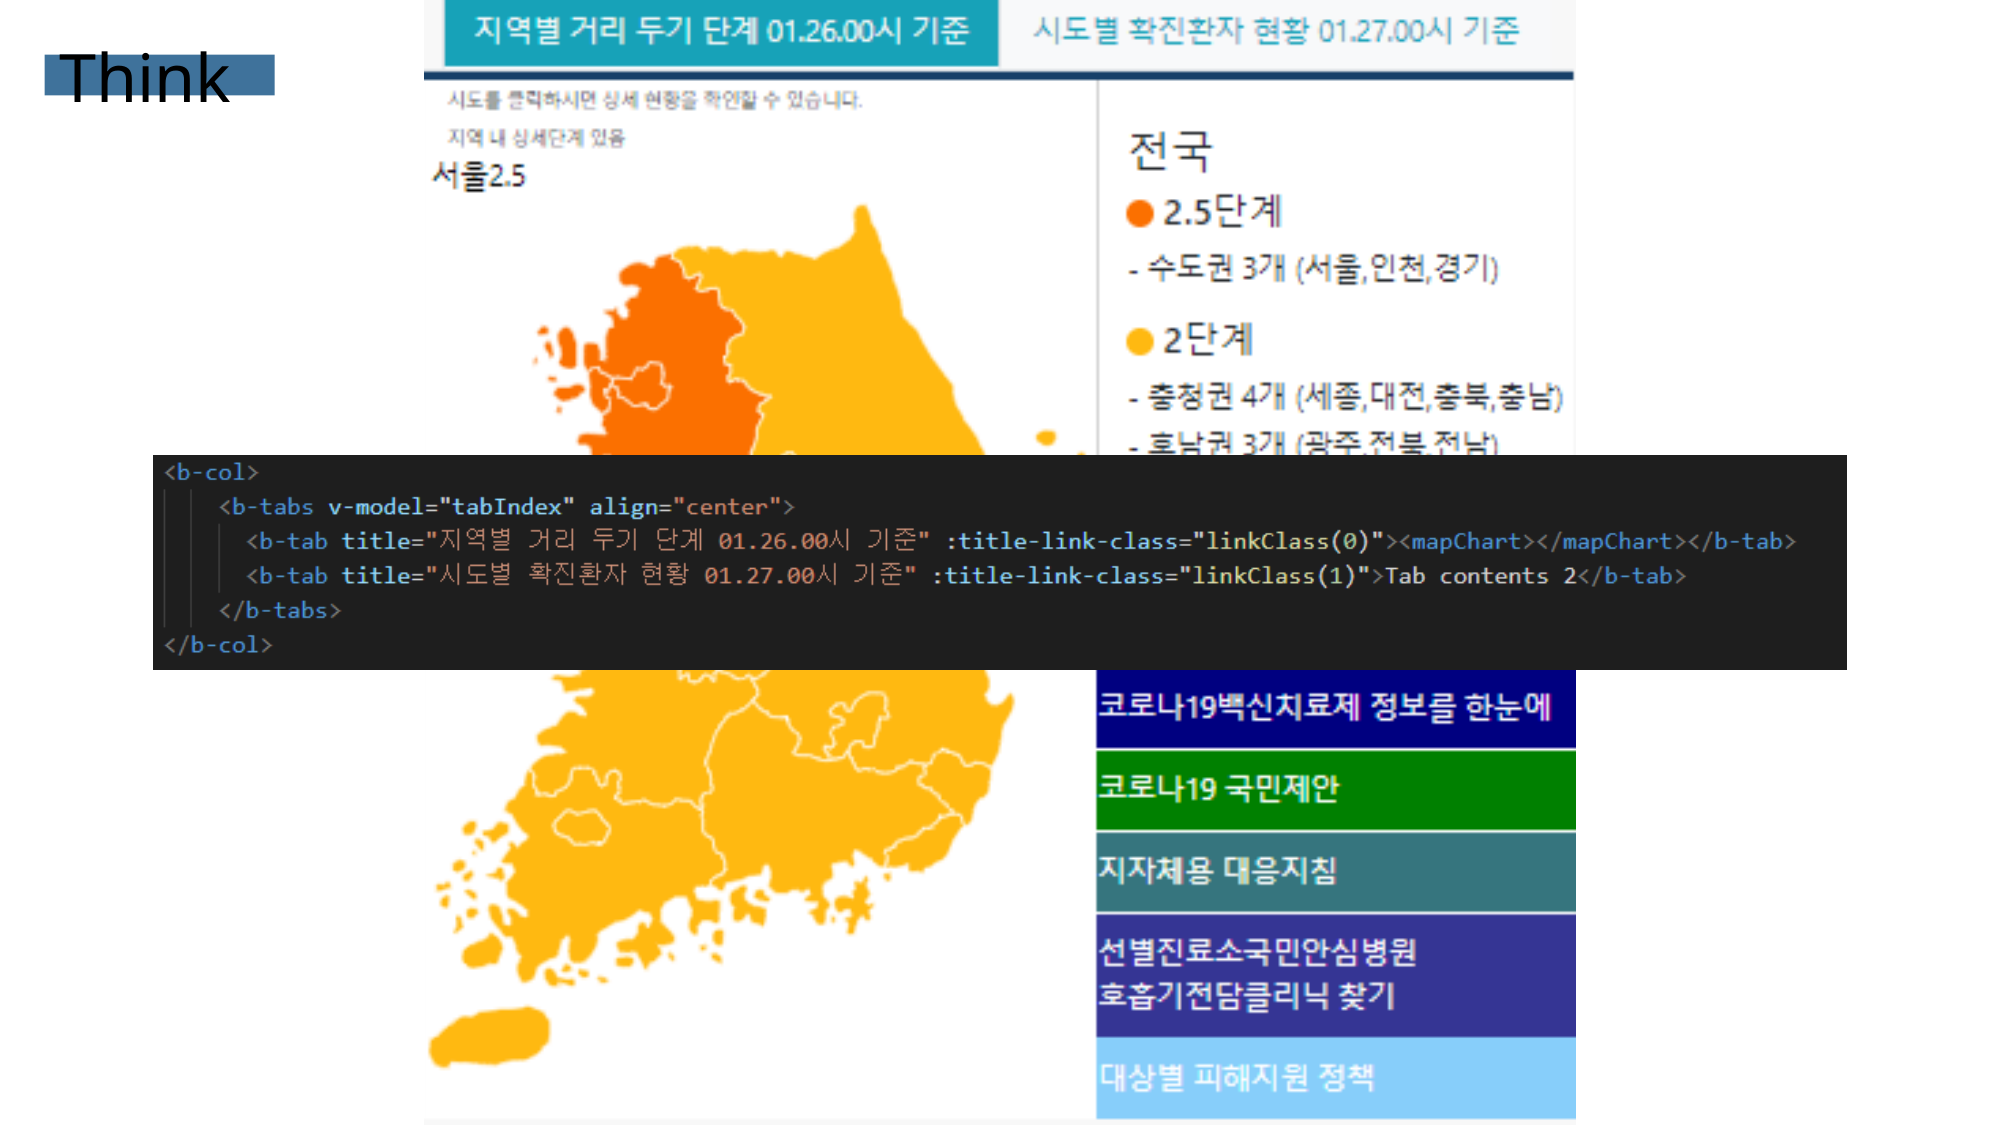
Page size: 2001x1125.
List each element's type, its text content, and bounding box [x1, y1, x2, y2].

picture [153, 0, 1847, 1125]
text_box Think [44, 28, 275, 123]
